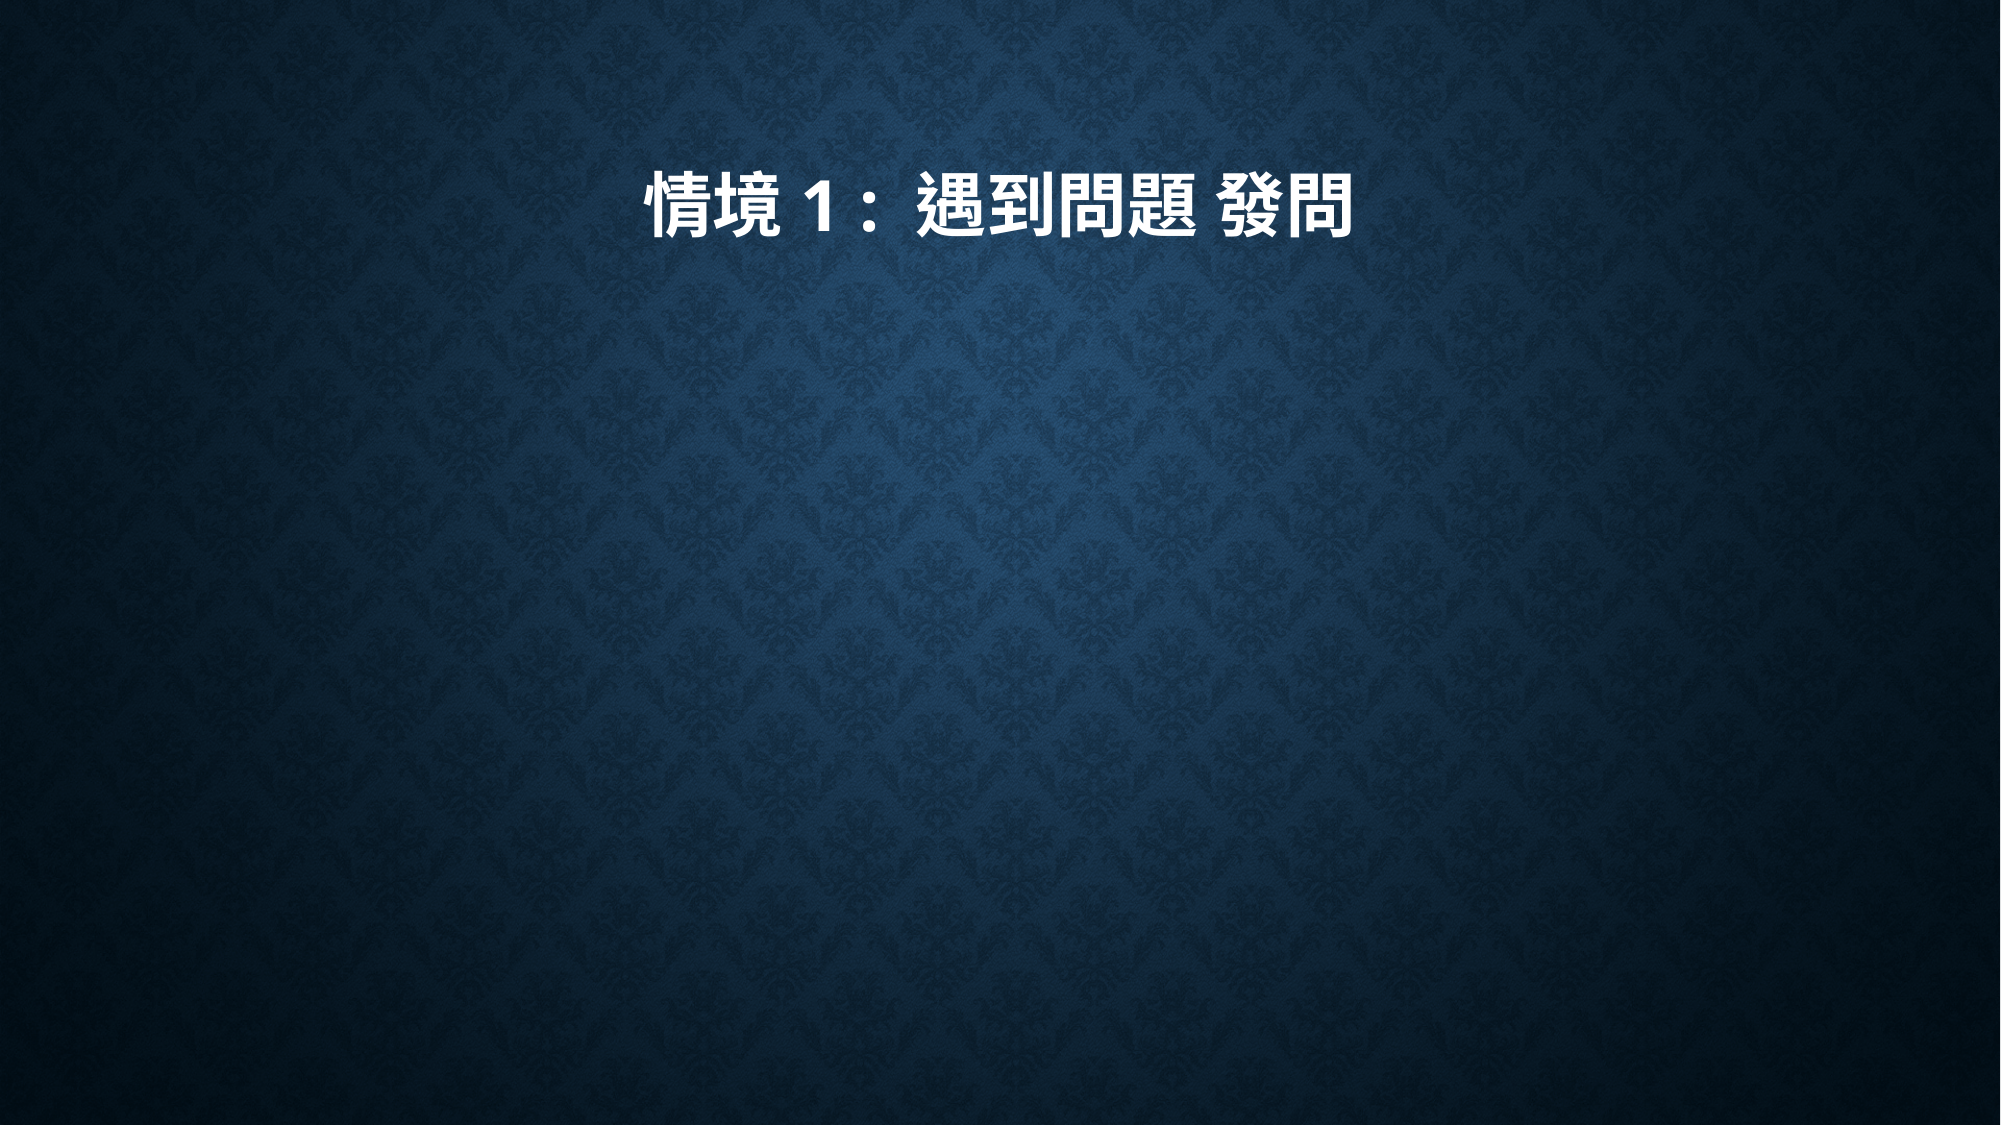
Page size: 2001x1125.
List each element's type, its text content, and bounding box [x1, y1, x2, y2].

title 情境1 : 遇到問題 發問 [149, 99, 1849, 318]
